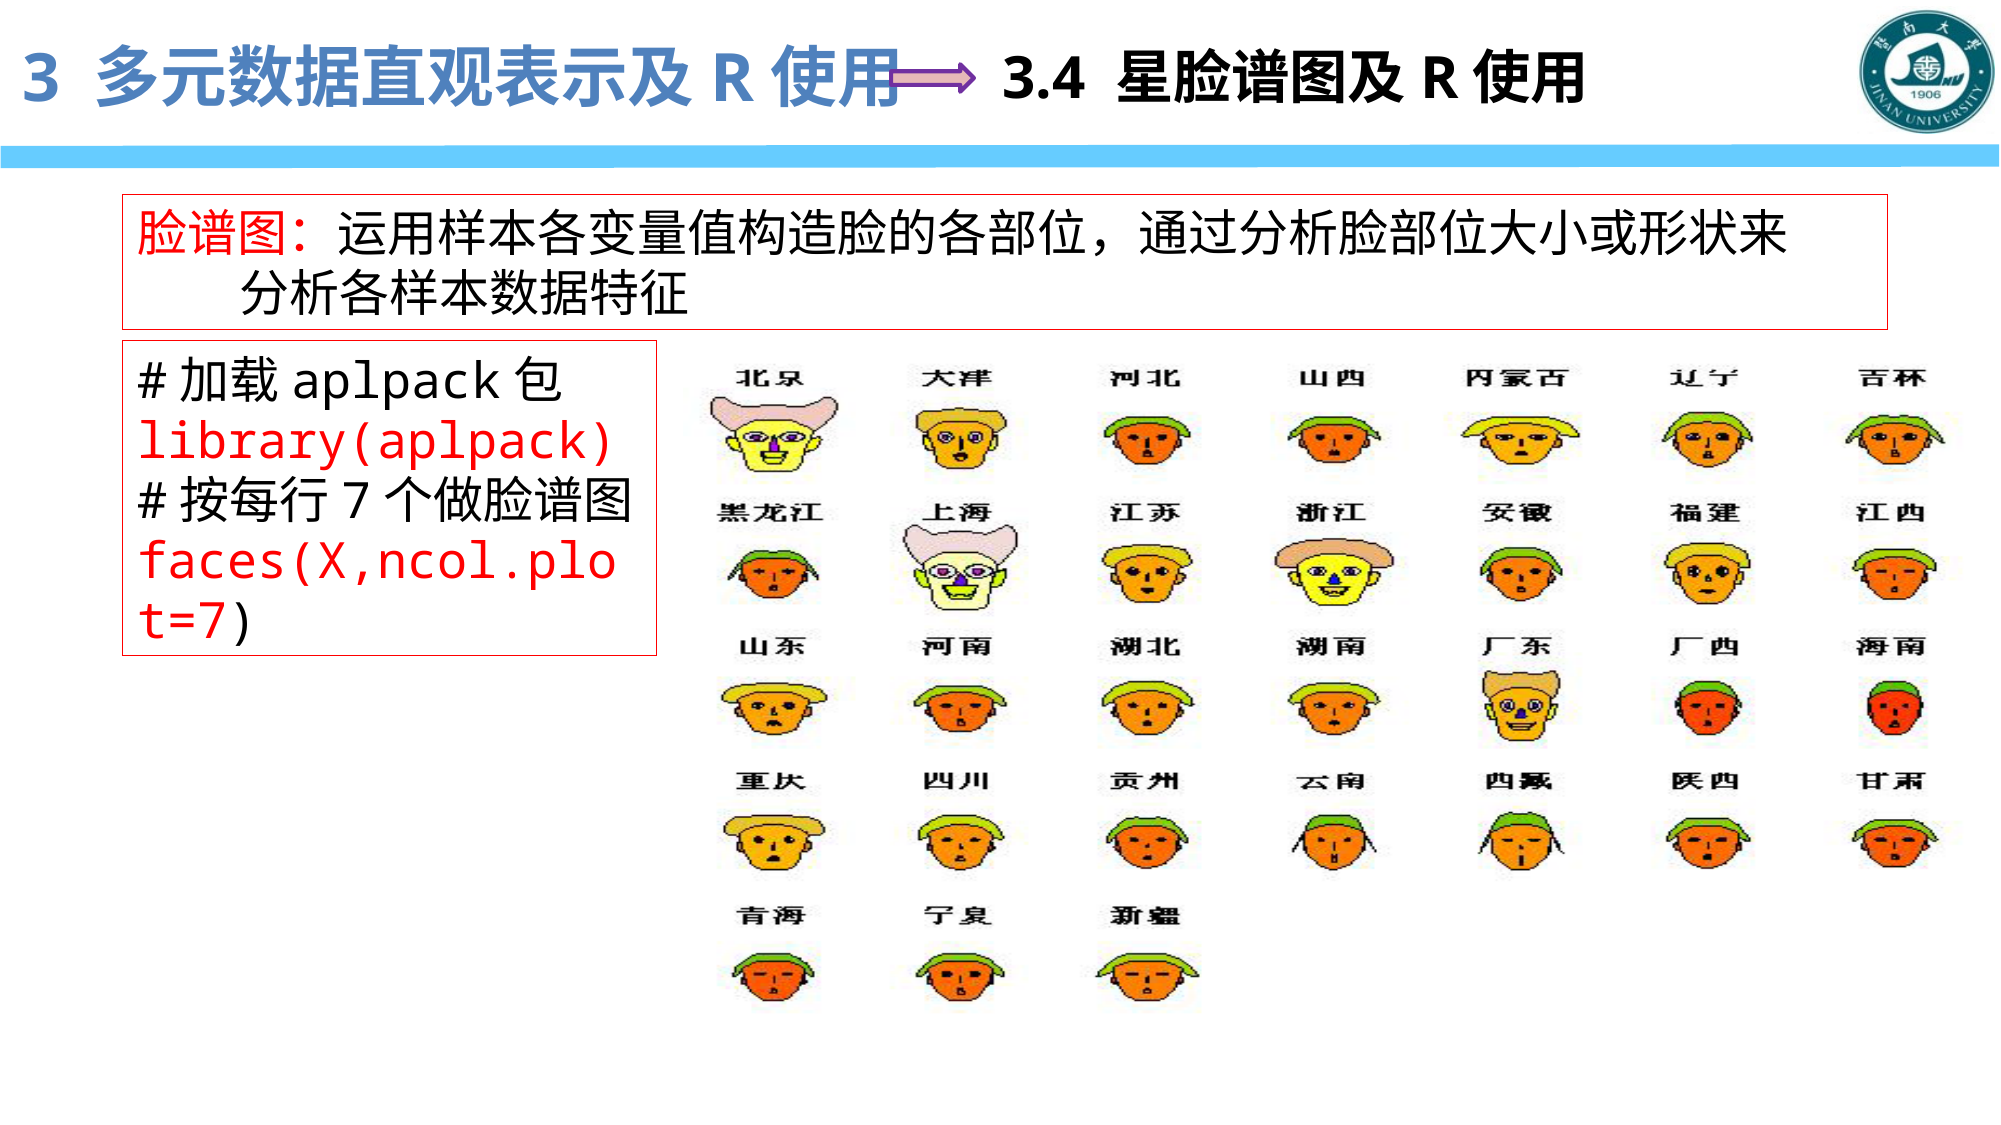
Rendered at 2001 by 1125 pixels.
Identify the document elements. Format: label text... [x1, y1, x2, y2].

picture [1856, 6, 1996, 134]
text_box [889, 62, 976, 94]
text_box 脸谱图：运用样本各变量值构造脸的各部位，通过分析脸部位大小或形状来 分析各样本数据特征 [122, 194, 1888, 330]
text_box 3 多元数据直观表示及R使用 [7, 27, 922, 123]
picture [683, 340, 1976, 1045]
text_box #加载aplpack包 library(aplpack) #按每行7个做脸谱图 faces(X,ncol.plot=7) [122, 340, 657, 656]
text_box 3.4 星脸谱图及R使用 [987, 33, 1699, 118]
